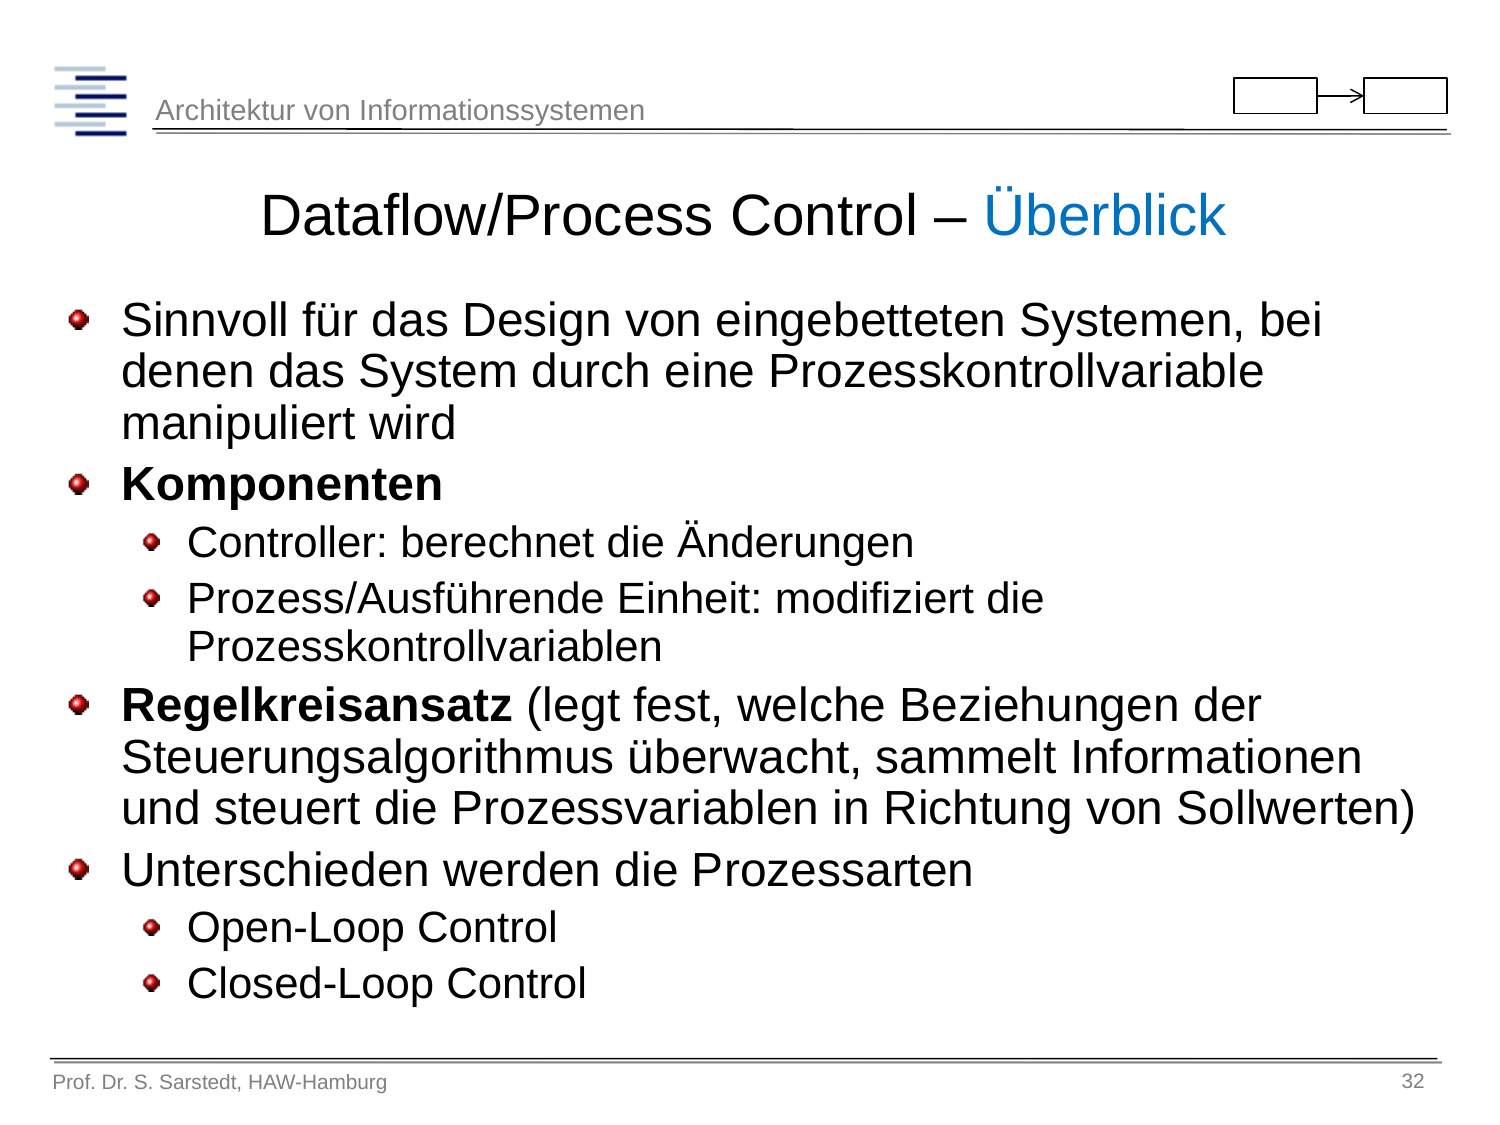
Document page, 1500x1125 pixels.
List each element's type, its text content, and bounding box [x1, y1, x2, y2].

picture [65, 470, 89, 495]
text_box [1234, 78, 1317, 114]
picture [140, 916, 160, 936]
list Sinnvoll für das Design von eingebetteten Systemen, bei denen das System durch eine Prozesskontrollvariable manipuliert wird Komponenten Controller: berechnet die Änderungen Prozess/Ausführende Einheit: modifiziert die Prozesskontrollvariablen Regelkreisansatz (legt fest, welche Beziehungen der Steuerungsalgorithmus überwacht, sammelt Informationen und steuert die Prozessvariablen in Richtung von Sollwerten) Unterschieden werden die Prozessarten Open-Loop Control Closed-Loop Control [49, 287, 1438, 1048]
text_box [1364, 78, 1447, 114]
picture [140, 971, 160, 992]
picture [140, 586, 160, 607]
title Dataflow/Process Control – Überblick [49, 174, 1438, 251]
picture [65, 855, 89, 880]
picture [140, 530, 160, 551]
picture [65, 306, 89, 330]
picture [65, 691, 89, 715]
picture [46, 58, 141, 148]
